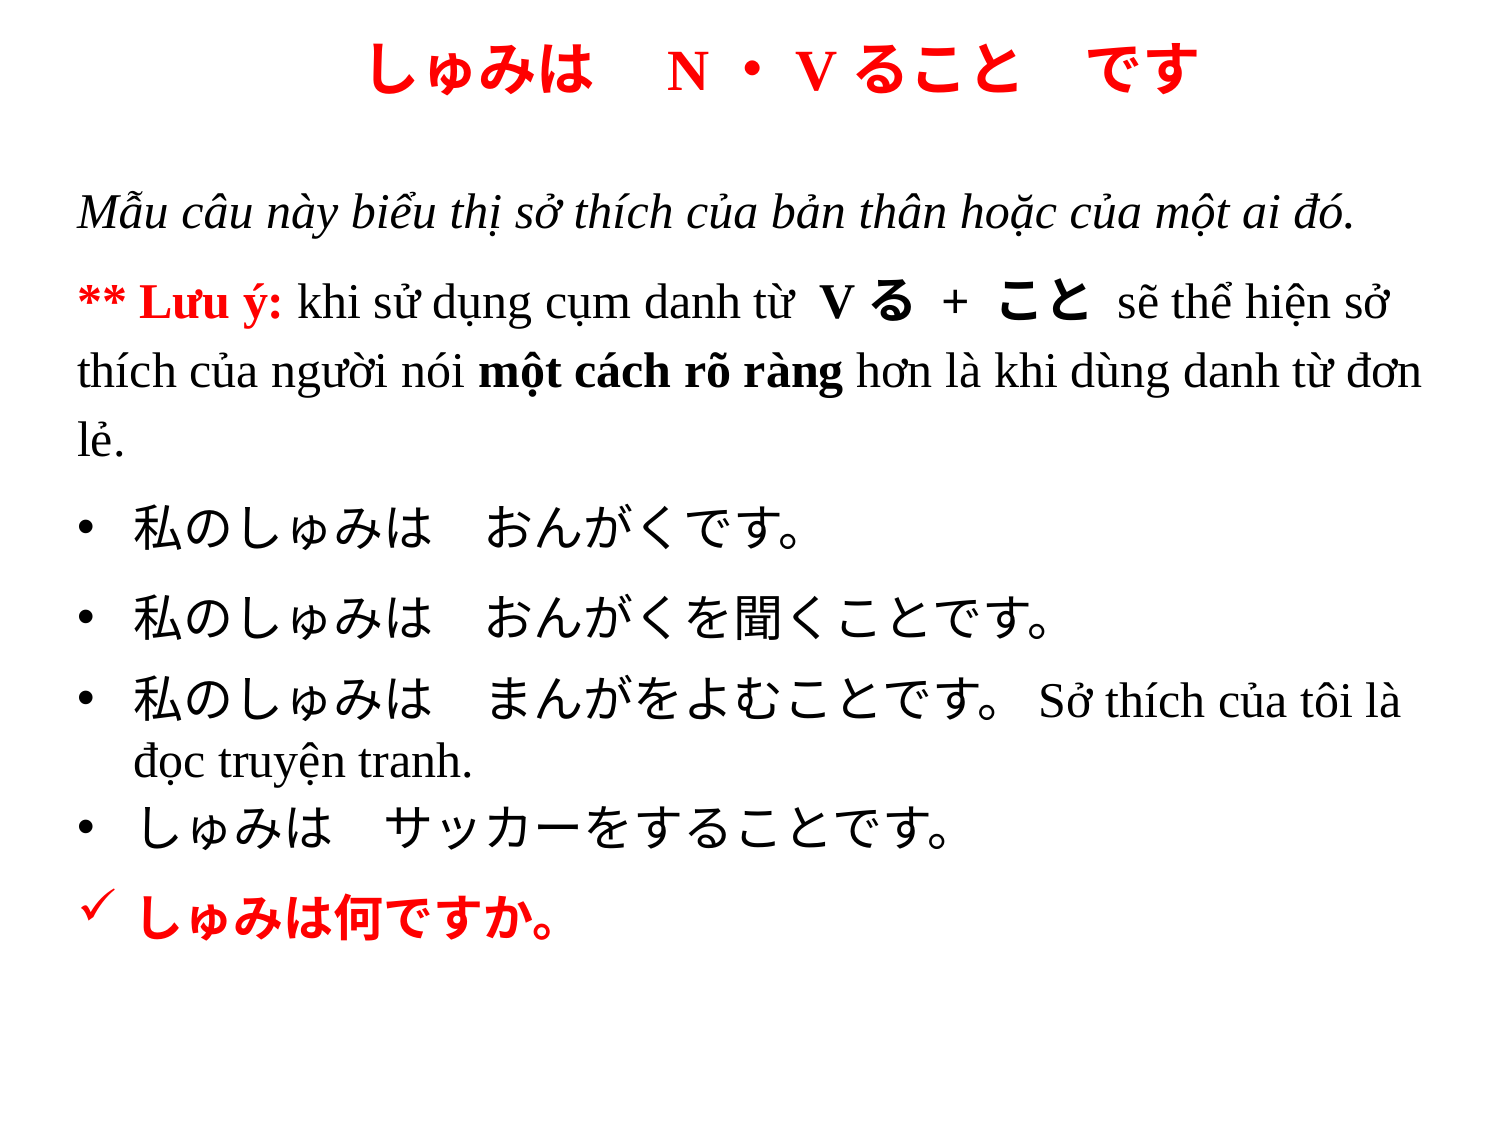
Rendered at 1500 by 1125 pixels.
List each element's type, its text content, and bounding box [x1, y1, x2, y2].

text_box Mẫu câu này biểu thị sở thích của bản thân hoặc của một ai đó. ** Lưu ý: khi sử dụng cụm danh từ Vる + こと sẽ thể hiện sở thích của người nói một cách rõ ràng hơn là khi dùng danh từ đơn lẻ. 私のしゅみは おんがくです。 私のしゅみは おんがくを聞くことです。 私のしゅみは まんがをよむことです。Sở thích của tôi là đọc truyện tranh. しゅみは サッカーをすることです。 しゅみは何ですか。 [62, 162, 1475, 954]
text_box しゅみは N・Vること です [312, 24, 1250, 110]
